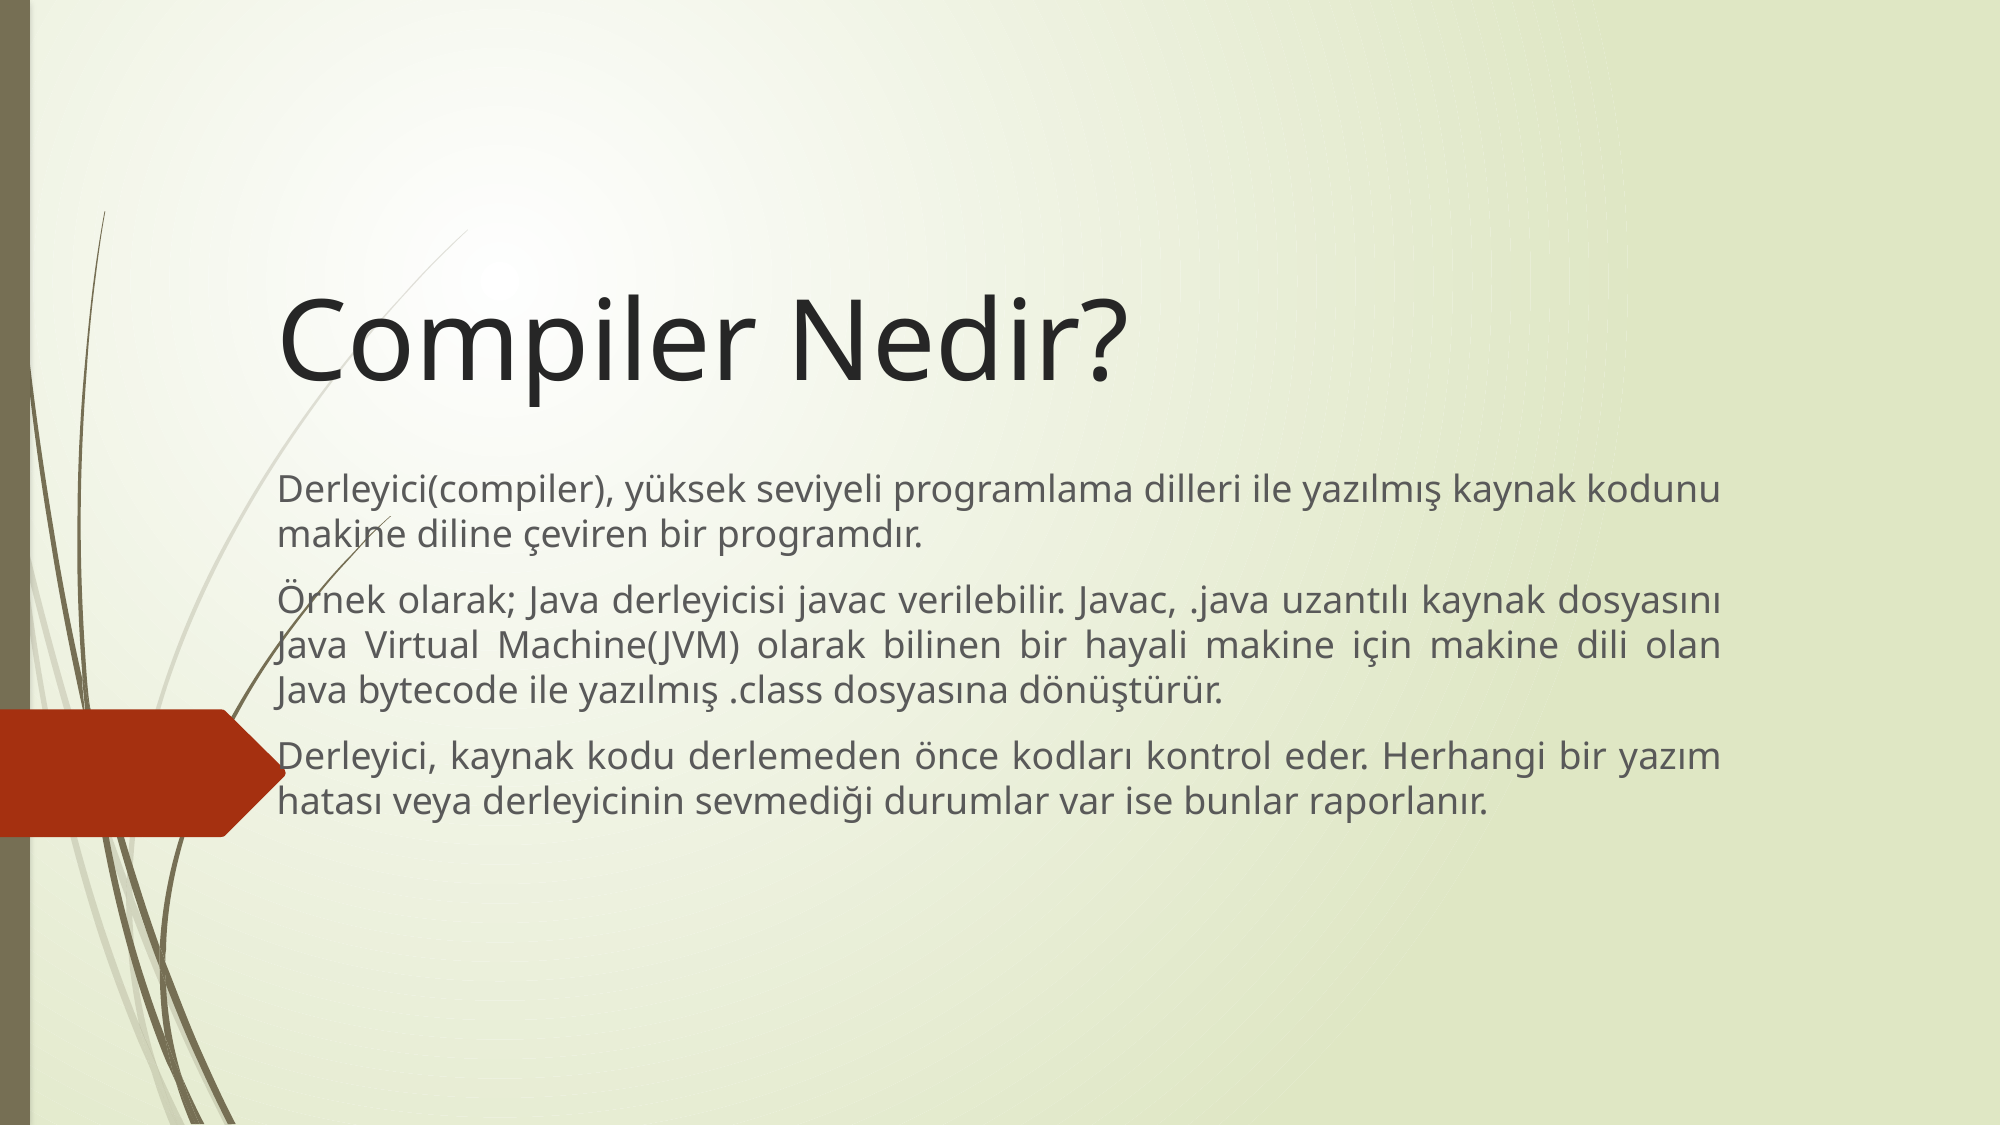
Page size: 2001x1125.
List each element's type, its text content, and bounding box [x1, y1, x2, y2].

subtitle Derleyici(compiler), yüksek seviyeli programlama dilleri ile yazılmış kaynak kodunu makine diline çeviren bir programdır. Örnek olarak; Java derleyicisi javac verilebilir. Javac, .java uzantılı kaynak dosyasını Java Virtual Machine(JVM) olarak bilinen bir hayali makine için makine dili olan Java bytecode ile yazılmış .class dosyasına dönüştürür. Derleyici, kaynak kodu derlemeden önce kodları kontrol eder. Herhangi bir yazım hatası veya derleyicinin sevmediği durumlar var ise bunlar raporlanır. [261, 457, 1739, 888]
title Compiler Nedir? [261, 184, 1739, 411]
